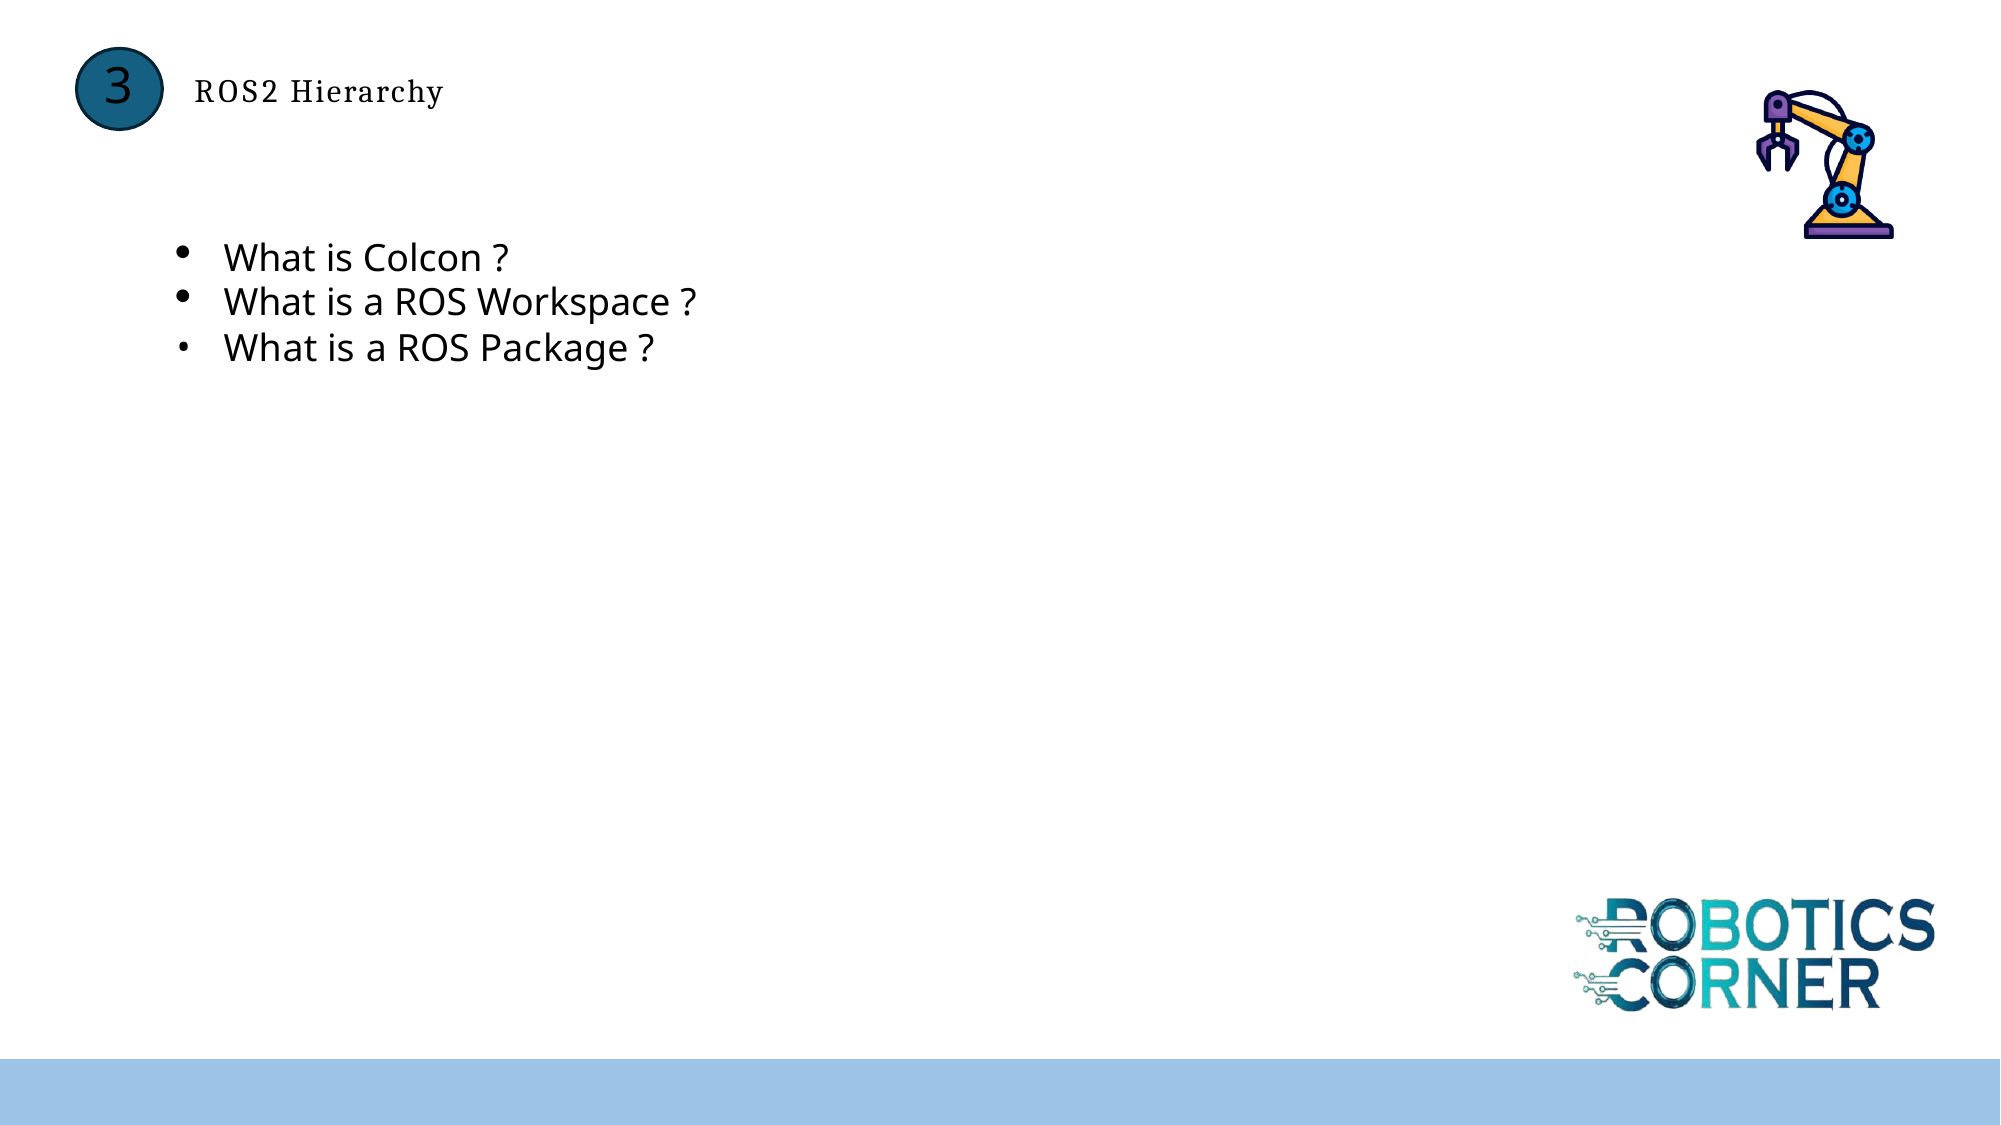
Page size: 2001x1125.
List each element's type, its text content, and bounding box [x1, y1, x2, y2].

text_box 3 ROS2 Hierarchy [102, 65, 483, 115]
text_box What is Colcon ? What is a ROS Workspace ? What is a ROS Package ? [174, 232, 704, 369]
picture [0, 849, 2000, 1125]
picture [1756, 90, 1894, 239]
